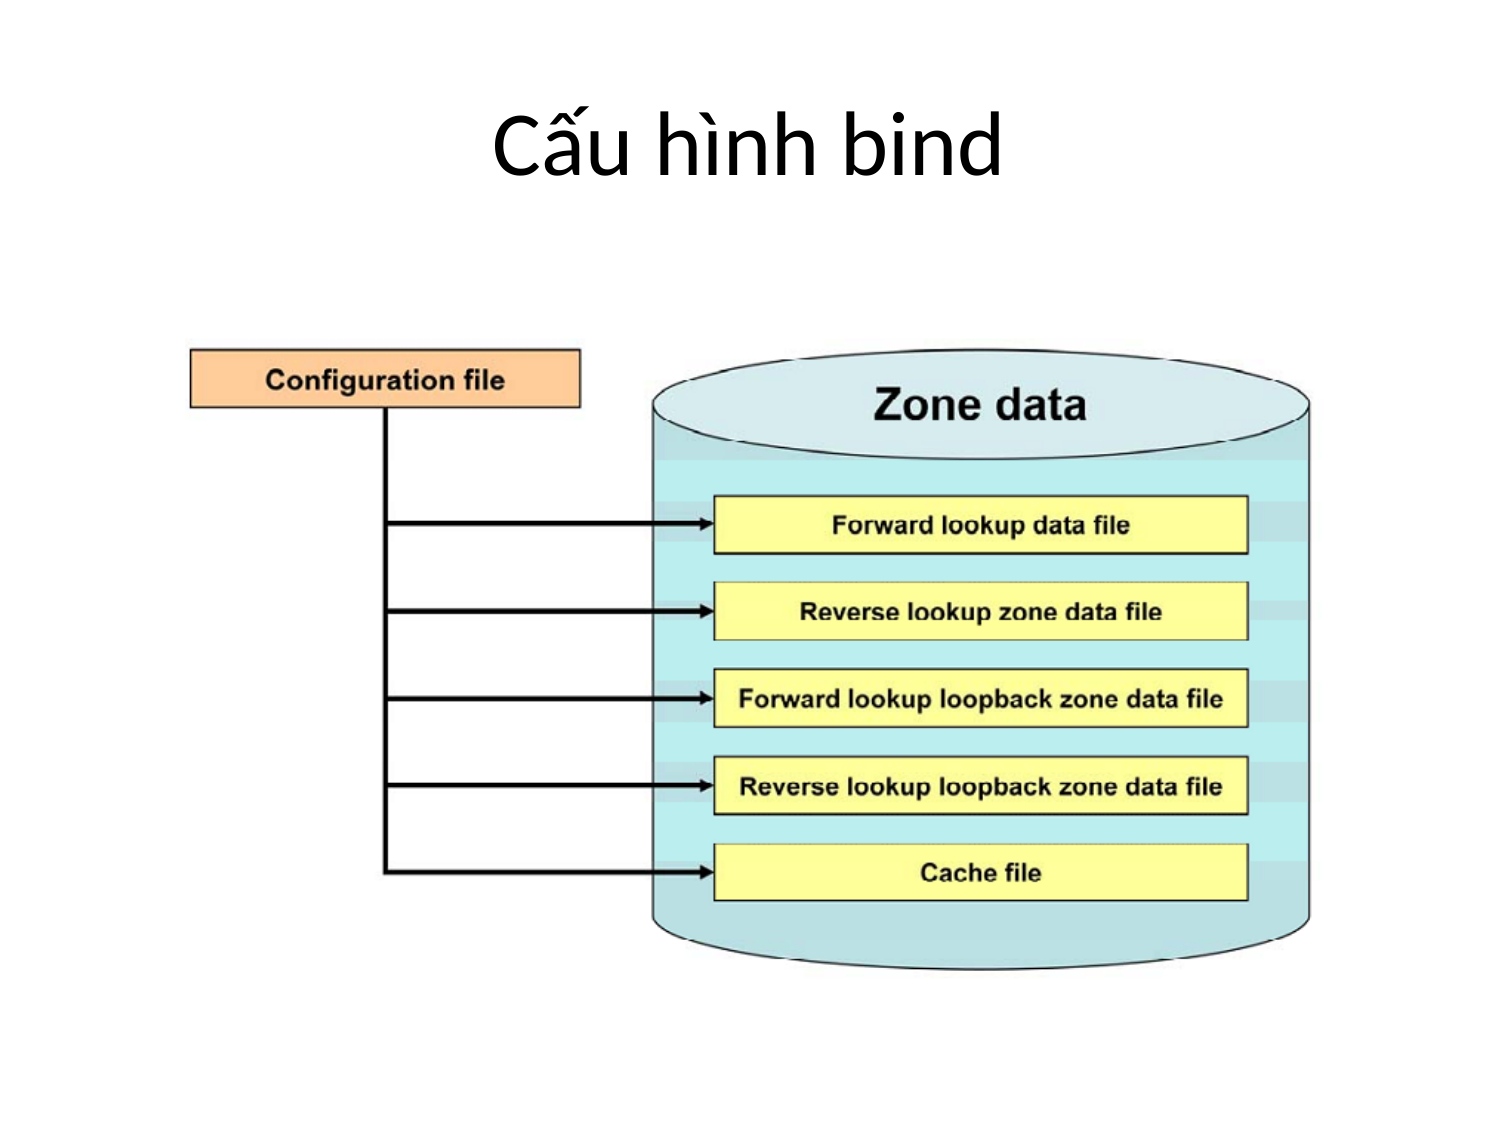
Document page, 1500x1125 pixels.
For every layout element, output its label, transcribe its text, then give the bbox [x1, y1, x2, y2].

title Cấu hình bind [75, 45, 1425, 233]
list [152, 262, 1348, 1006]
